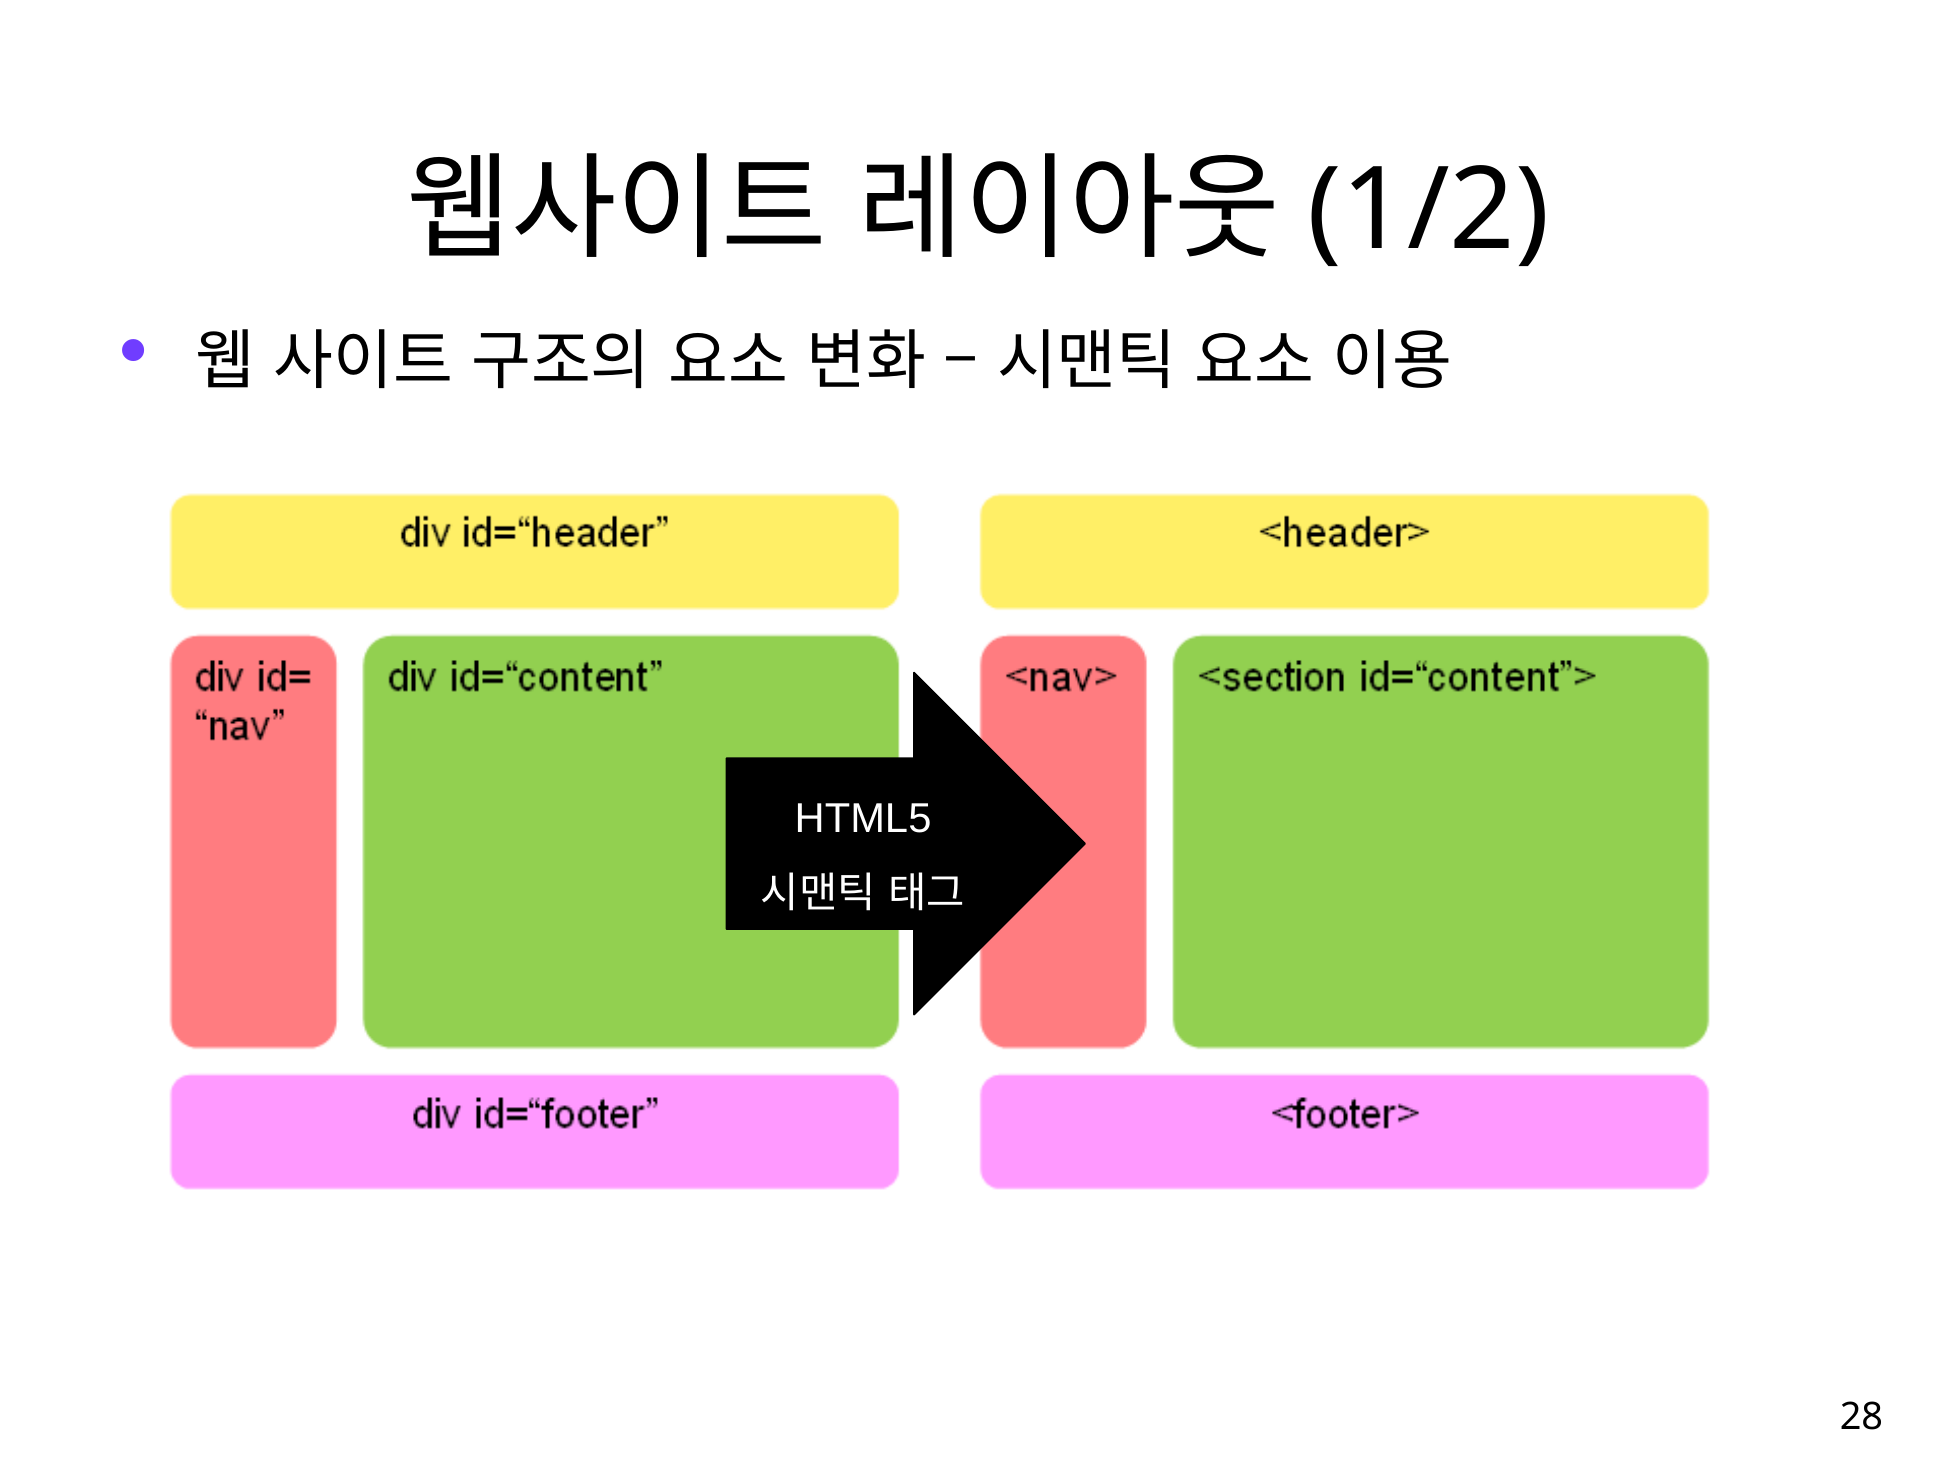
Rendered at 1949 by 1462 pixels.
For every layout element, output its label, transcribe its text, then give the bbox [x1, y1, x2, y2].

text_box 웹사이트 레이아웃(1/2) [181, 116, 1774, 280]
text_box 웹 사이트 구조의 요소 변화 – 시맨틱 요소 이용 [107, 311, 1846, 1377]
picture [145, 473, 1742, 1214]
slide_number 28 [1496, 1372, 1899, 1462]
